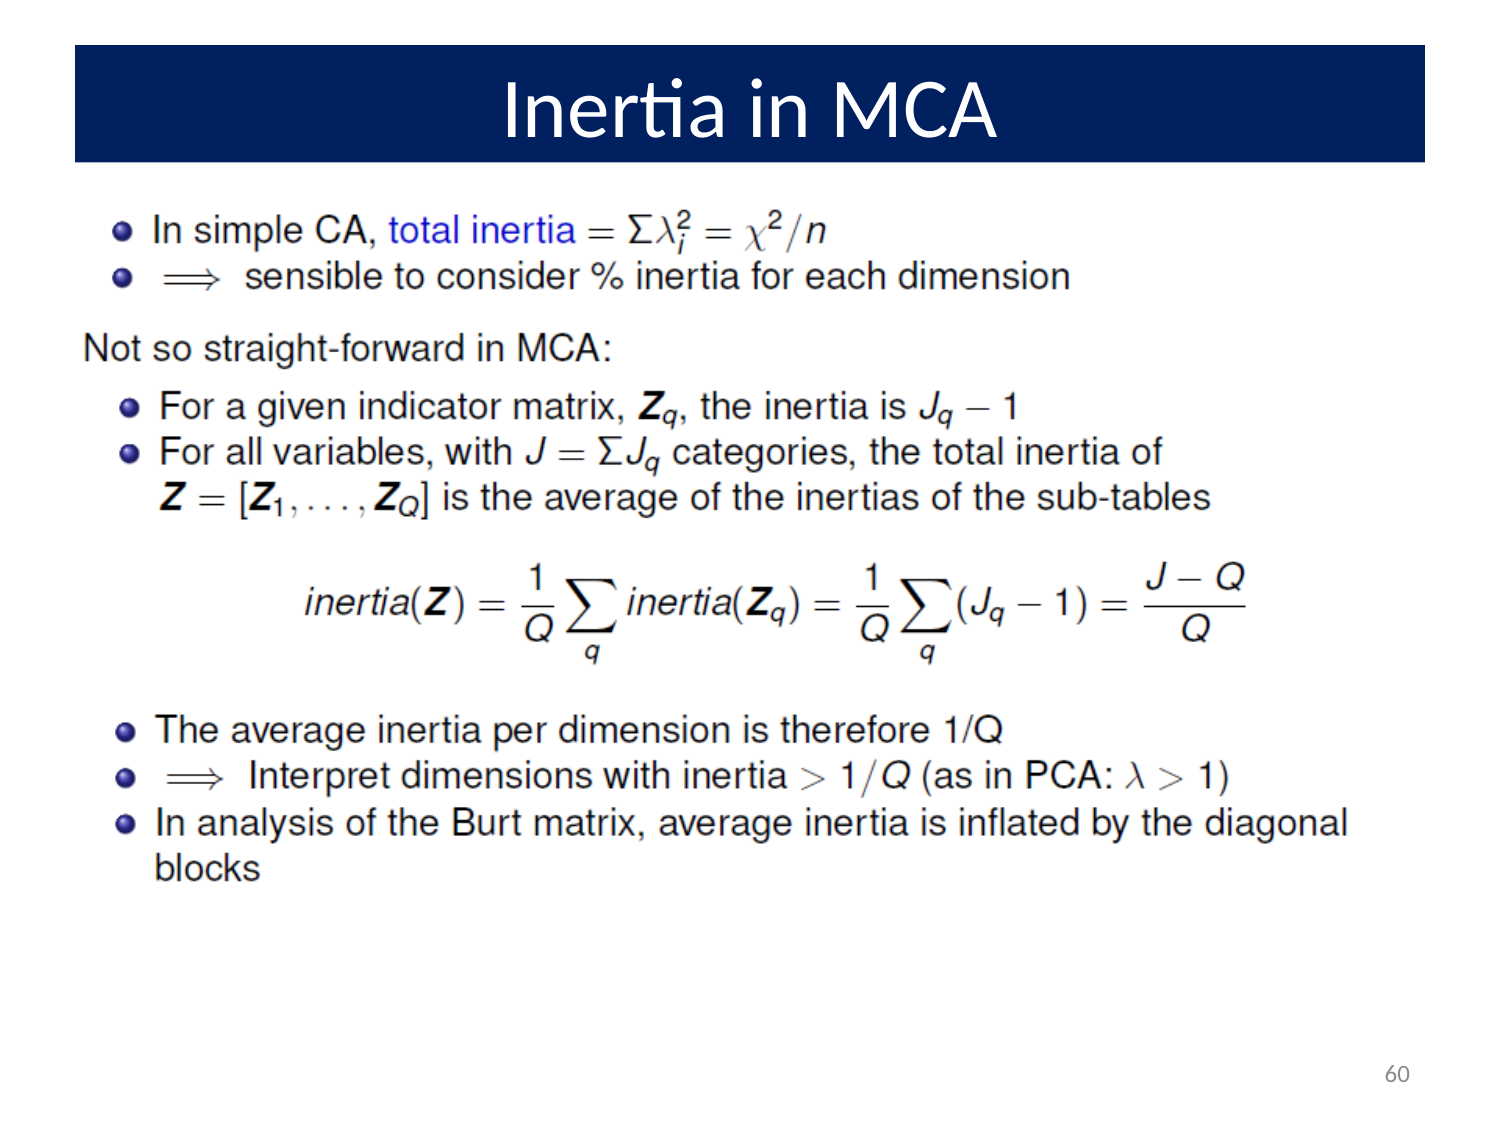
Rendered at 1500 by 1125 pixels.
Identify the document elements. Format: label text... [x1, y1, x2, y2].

picture [79, 327, 1421, 678]
title Inertia in MCA [75, 45, 1425, 163]
picture [74, 199, 1416, 318]
picture [74, 696, 1416, 895]
slide_number 60 [1074, 1042, 1425, 1103]
